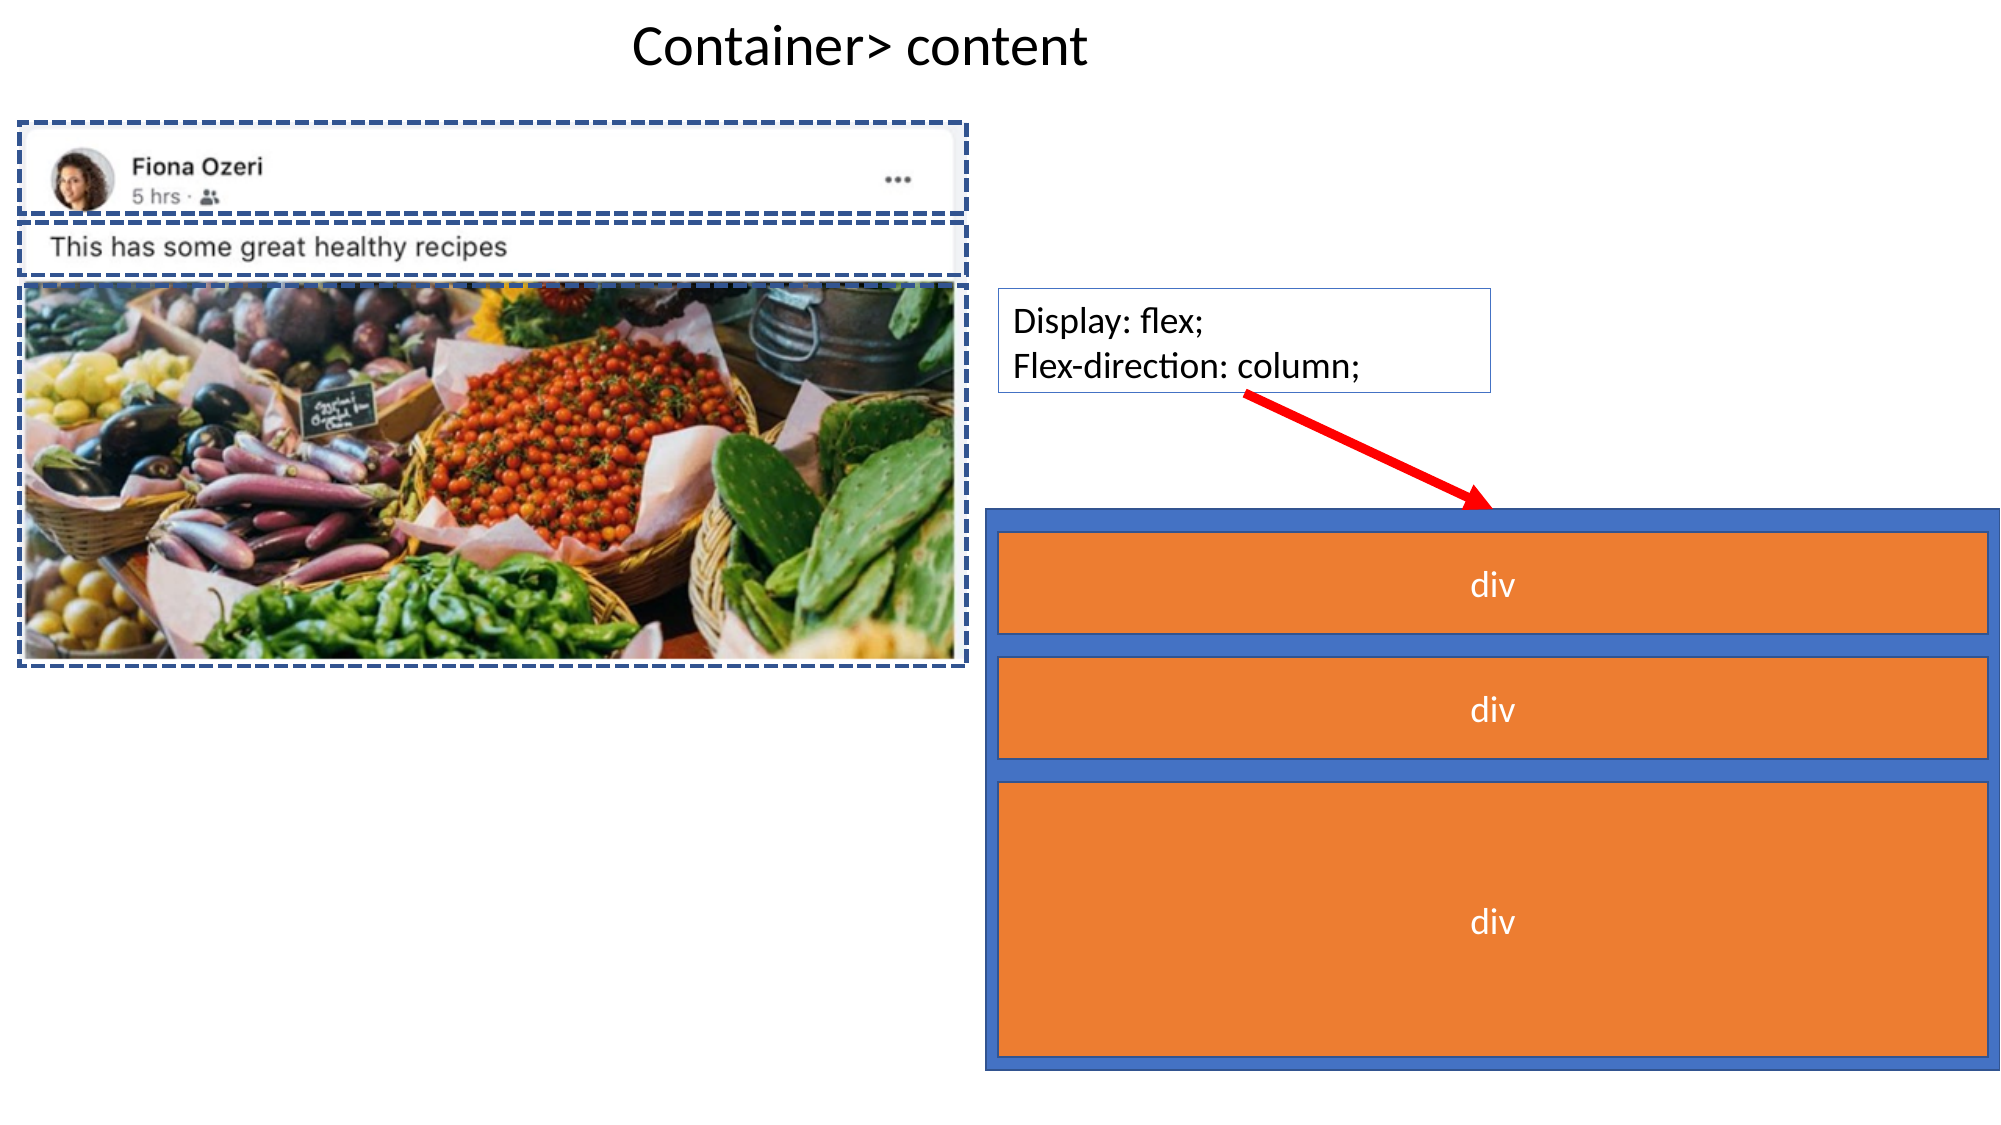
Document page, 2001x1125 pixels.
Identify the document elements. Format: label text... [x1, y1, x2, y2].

text_box div [997, 656, 1989, 760]
text_box div [997, 531, 1989, 635]
text_box Display: flex; Flex-direction: column; [998, 288, 1491, 393]
text_box Container> content [618, 0, 1367, 85]
picture [19, 122, 967, 667]
text_box div [997, 781, 1989, 1058]
text_box [985, 508, 2000, 1071]
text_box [1244, 394, 1494, 510]
